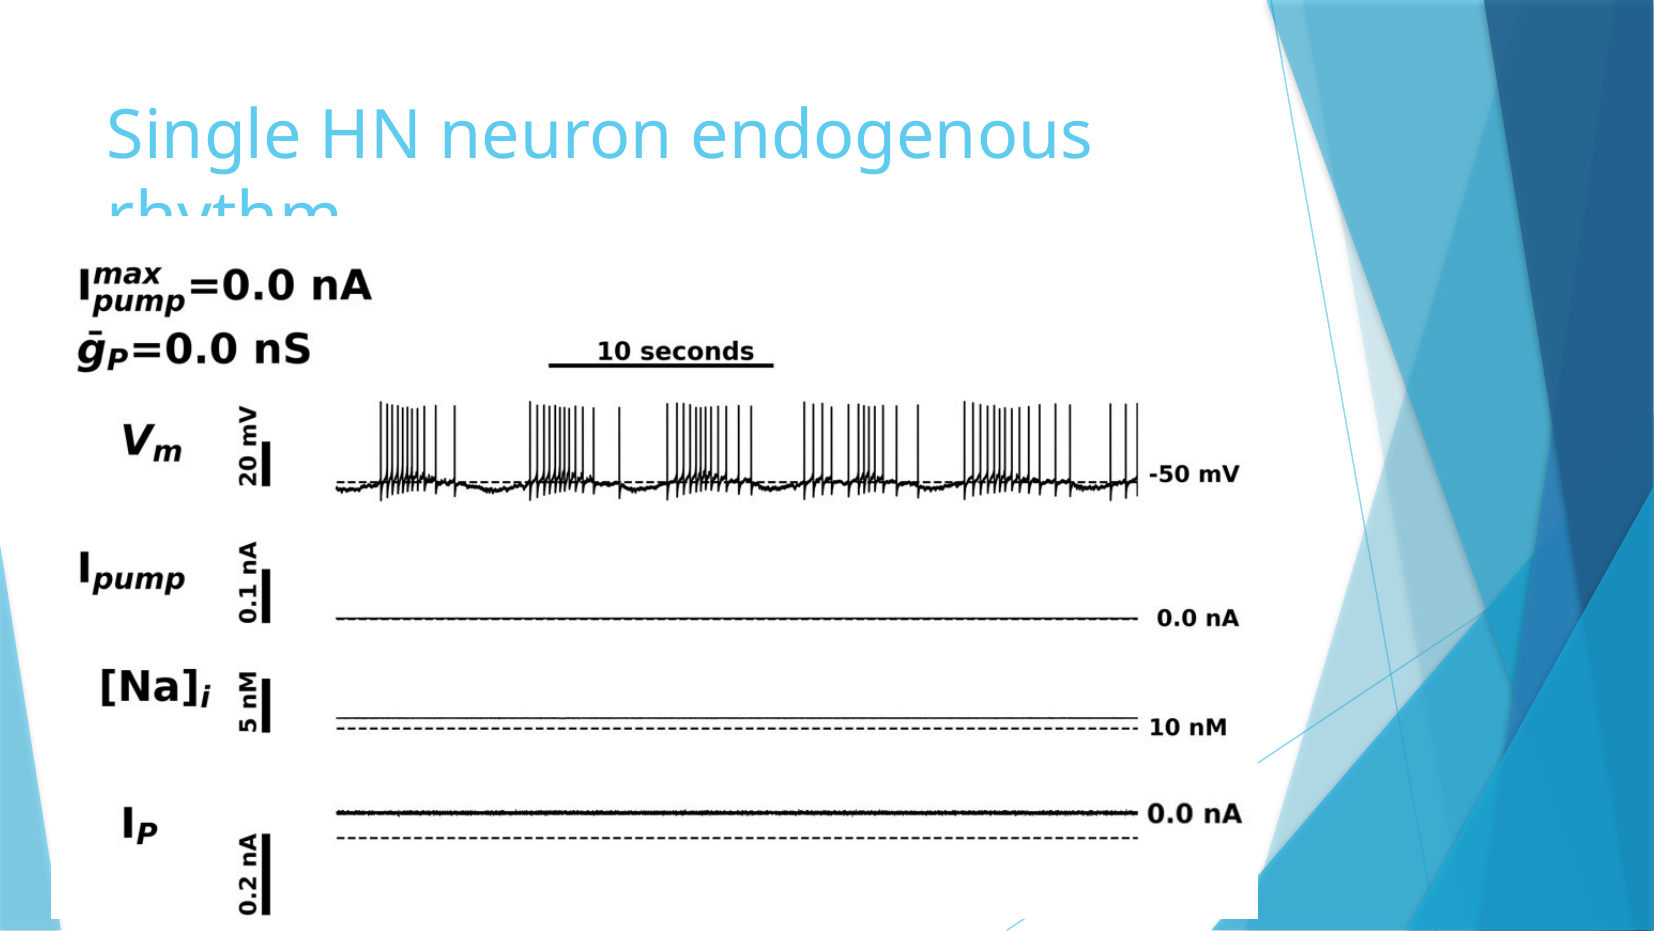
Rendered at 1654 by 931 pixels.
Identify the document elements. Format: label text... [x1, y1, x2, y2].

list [51, 216, 1258, 920]
title Single HN neuron endogenous rhythm [91, 82, 1258, 216]
